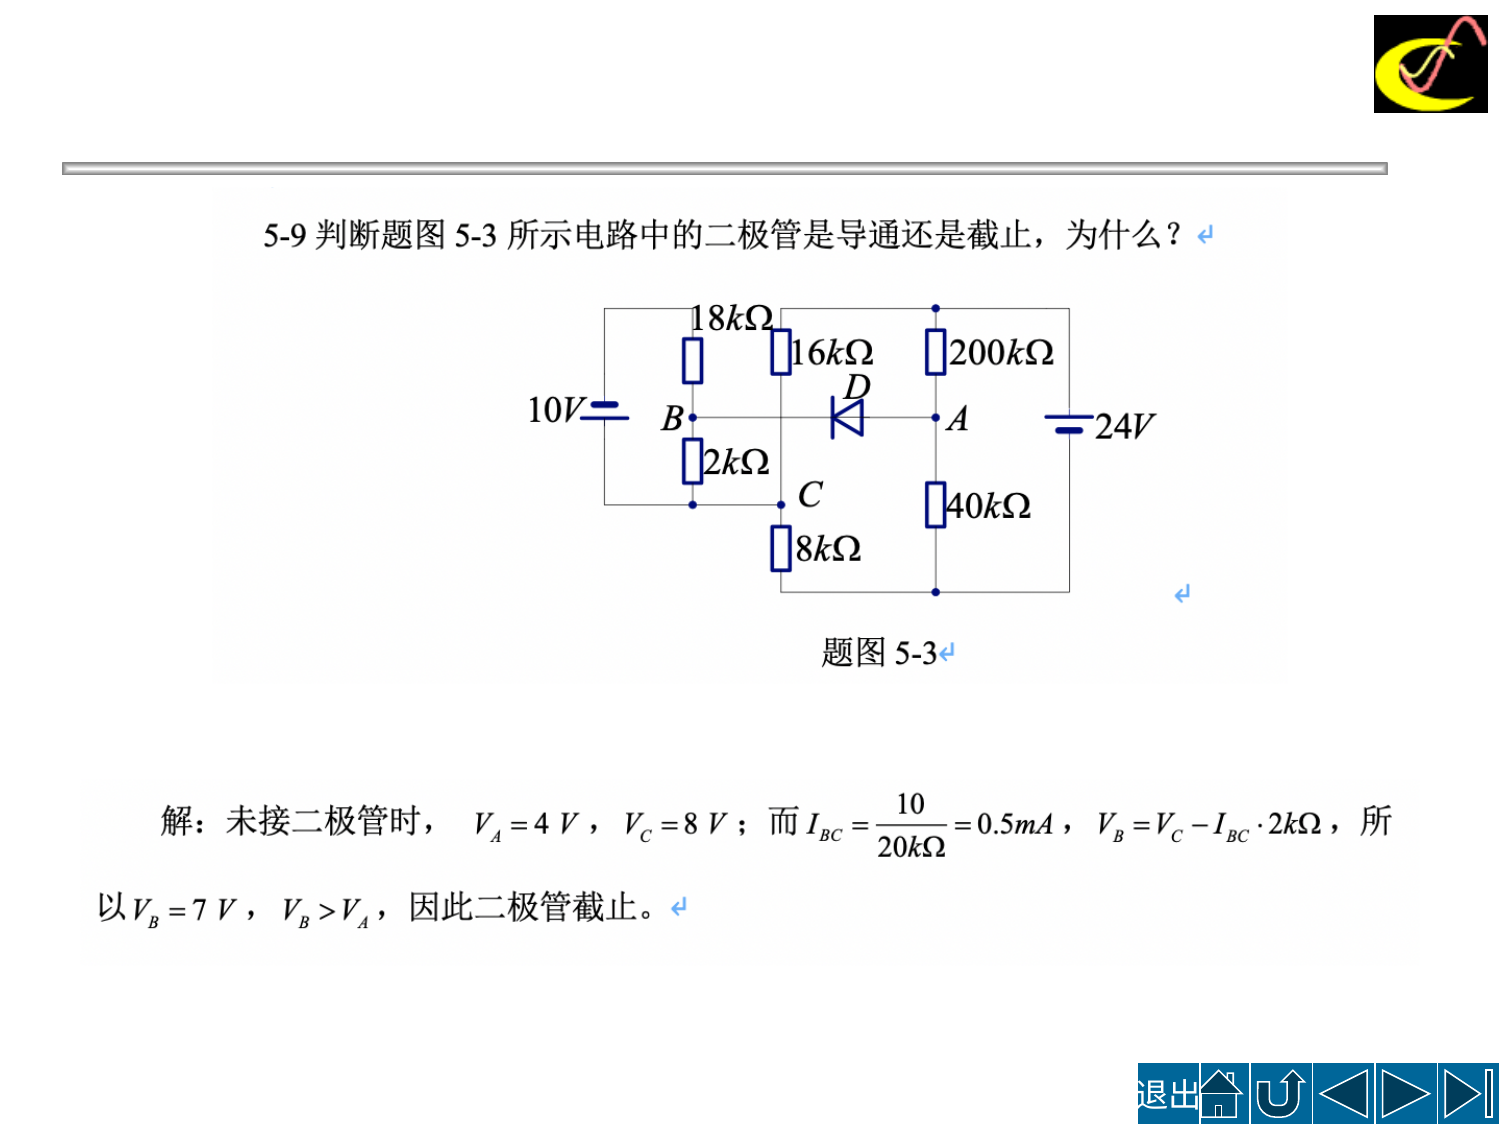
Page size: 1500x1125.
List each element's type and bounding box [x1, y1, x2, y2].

picture [79, 779, 1420, 966]
picture [1374, 15, 1488, 113]
list [212, 187, 1288, 684]
